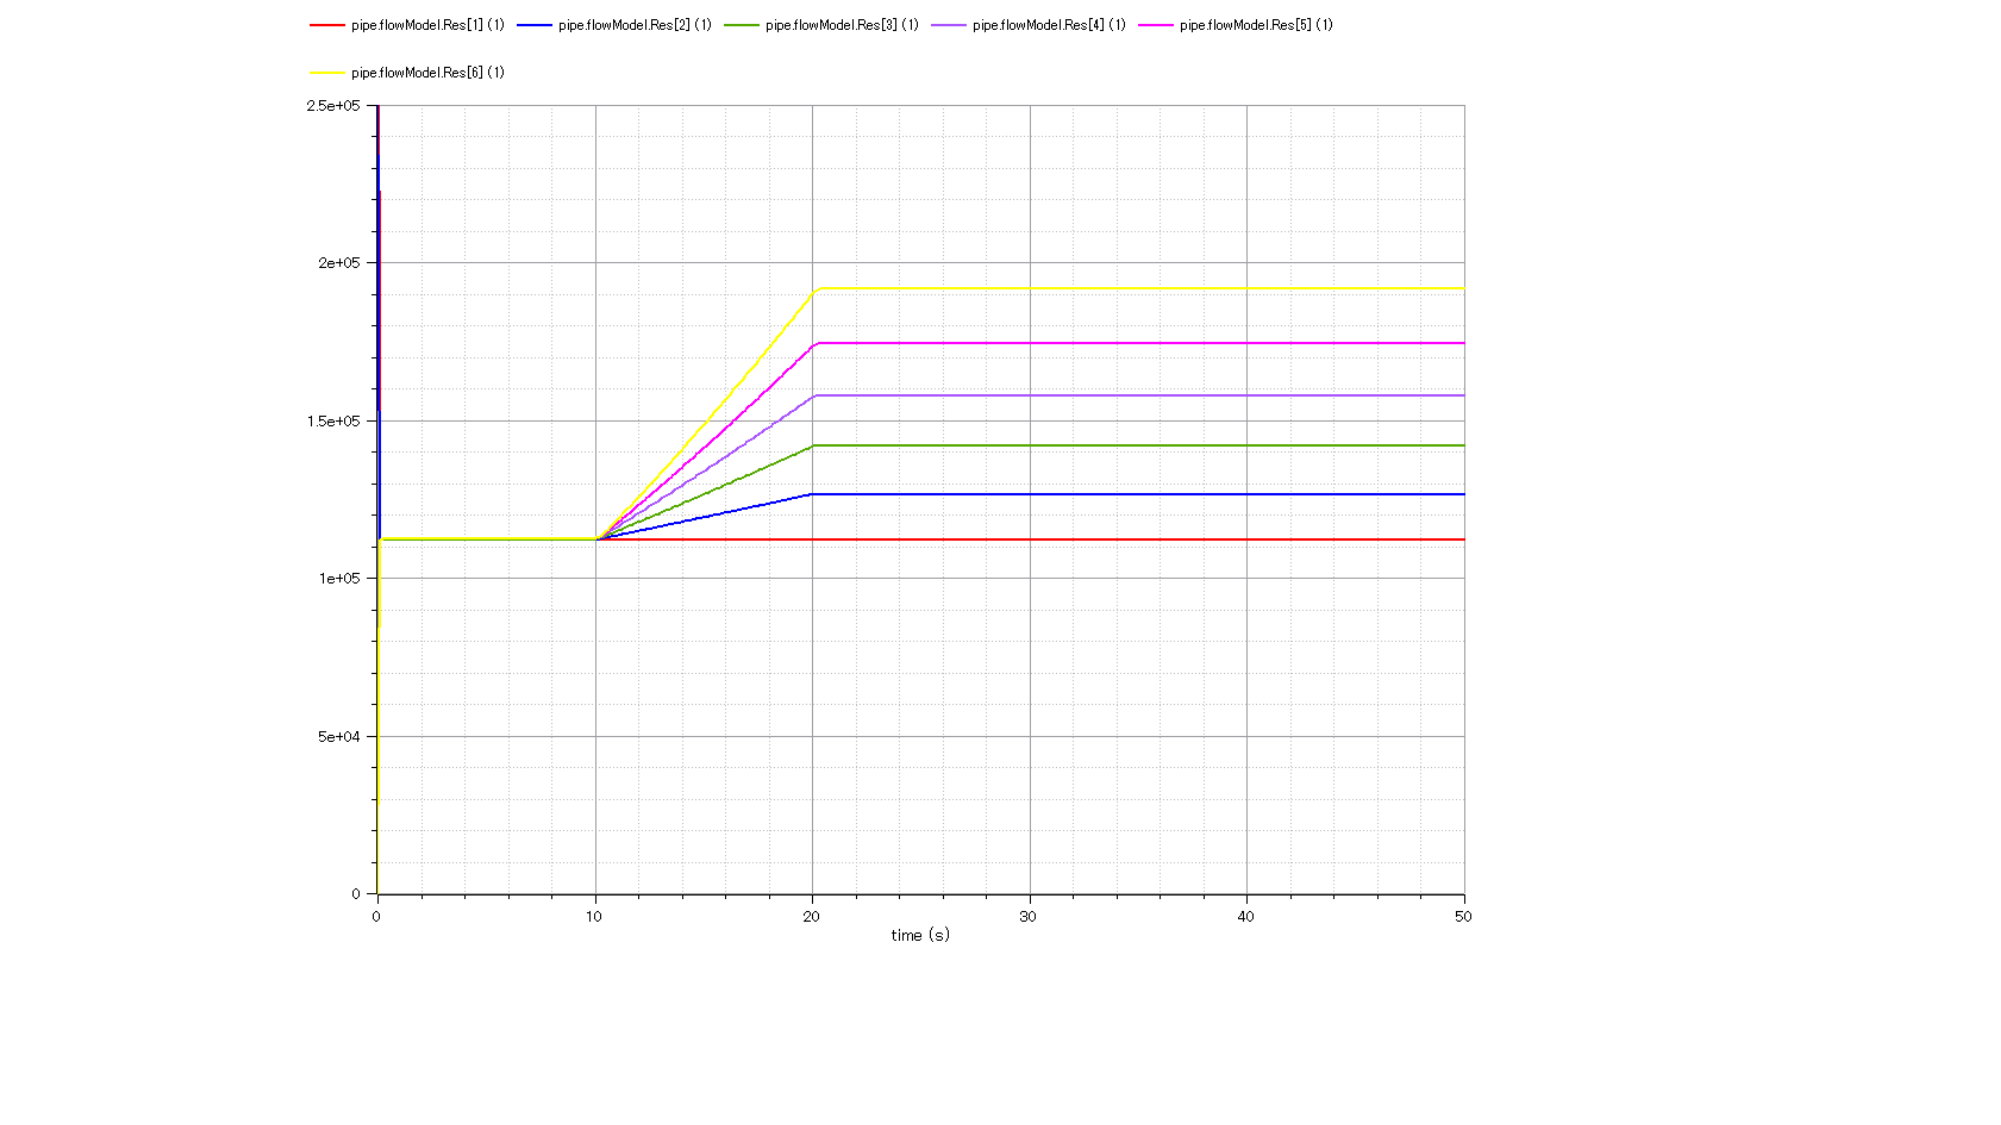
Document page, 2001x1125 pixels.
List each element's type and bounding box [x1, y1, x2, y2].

picture [299, 0, 1481, 948]
